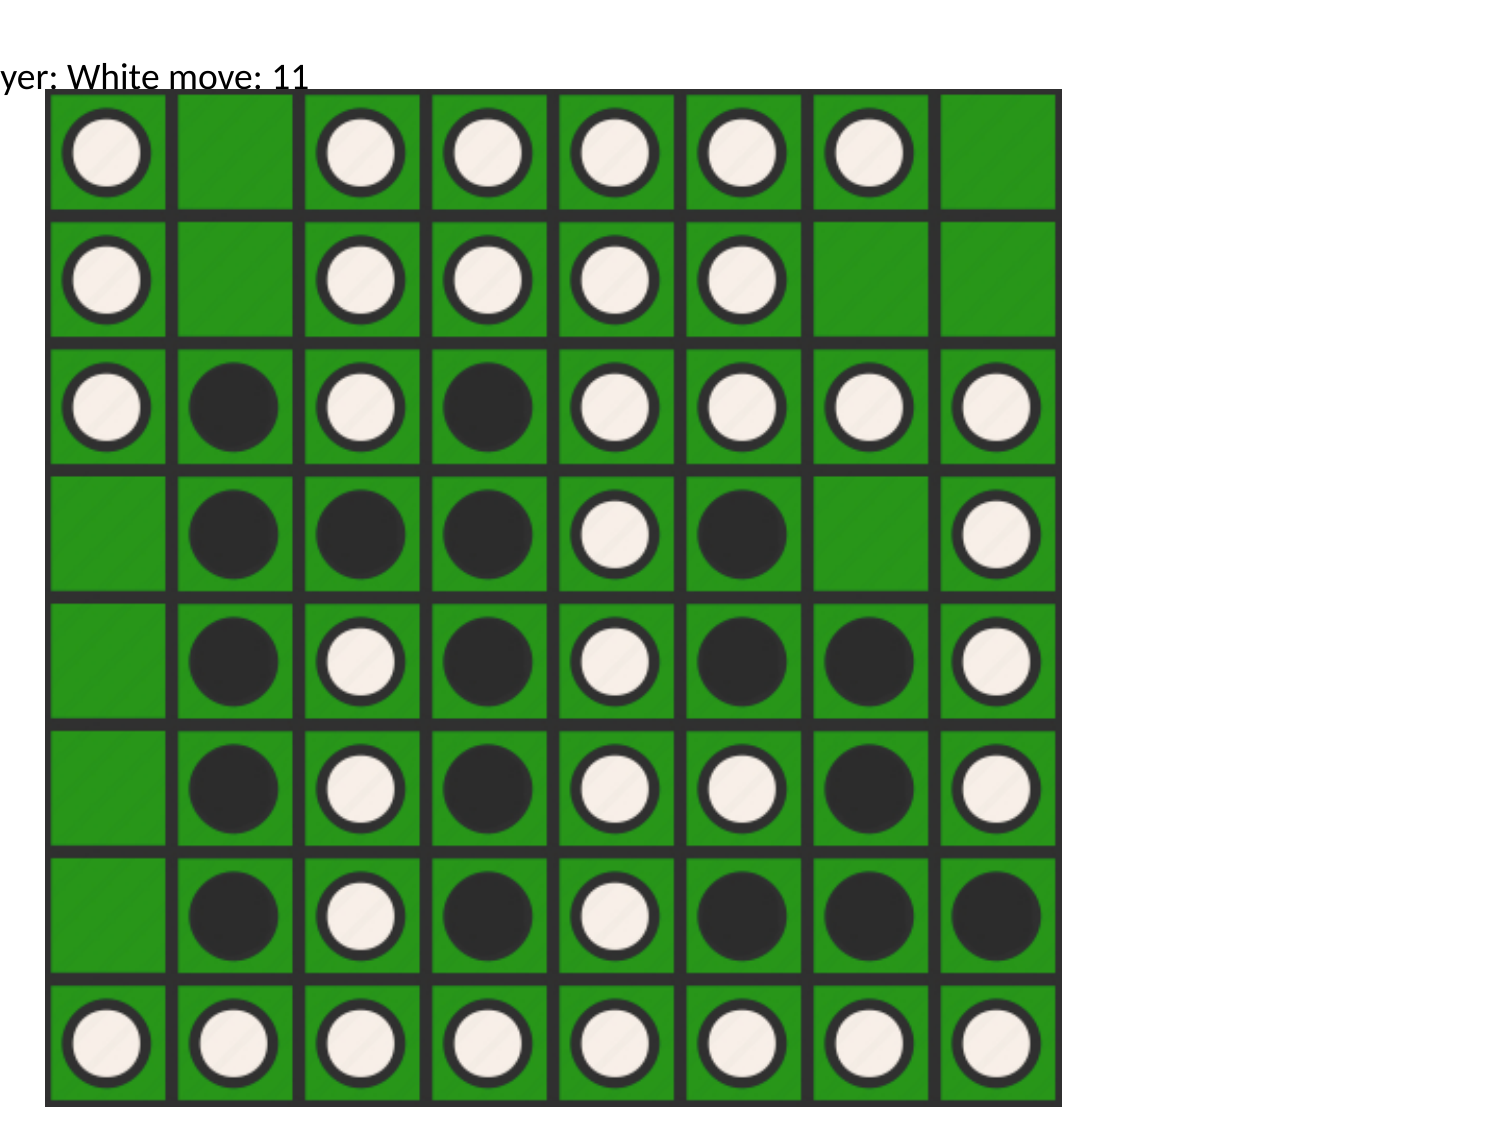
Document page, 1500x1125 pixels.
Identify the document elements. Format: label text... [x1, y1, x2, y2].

text_box turn: 50 player: White move: 11 [0, 44, 325, 105]
picture [44, 89, 1062, 1107]
